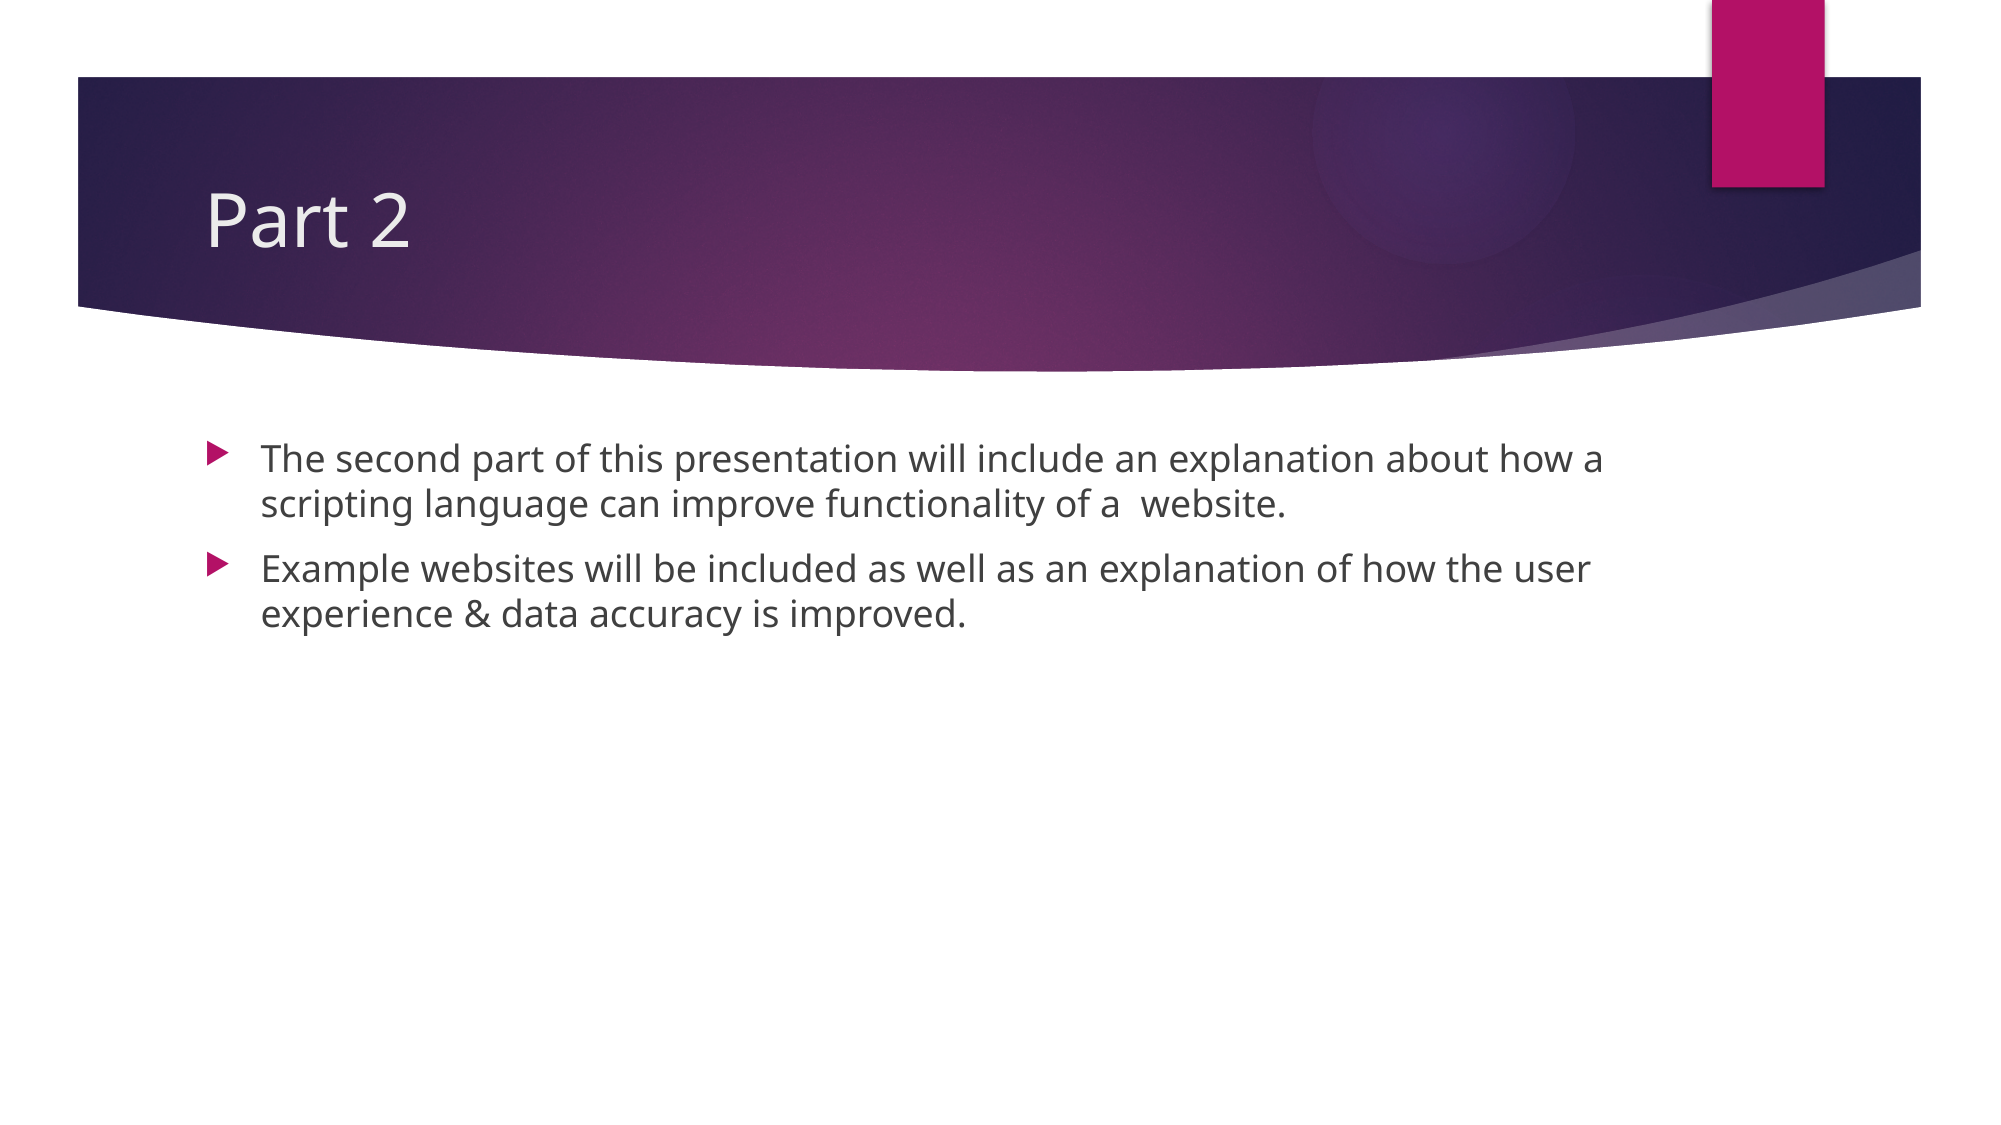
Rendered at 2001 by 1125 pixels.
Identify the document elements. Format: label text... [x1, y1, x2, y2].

list The second part of this presentation will include an explanation about how a scripting language can improve functionality of a website. Example websites will be included as well as an explanation of how the user experience & data accuracy is improved. [189, 427, 1638, 988]
title Part 2 [189, 159, 1627, 276]
